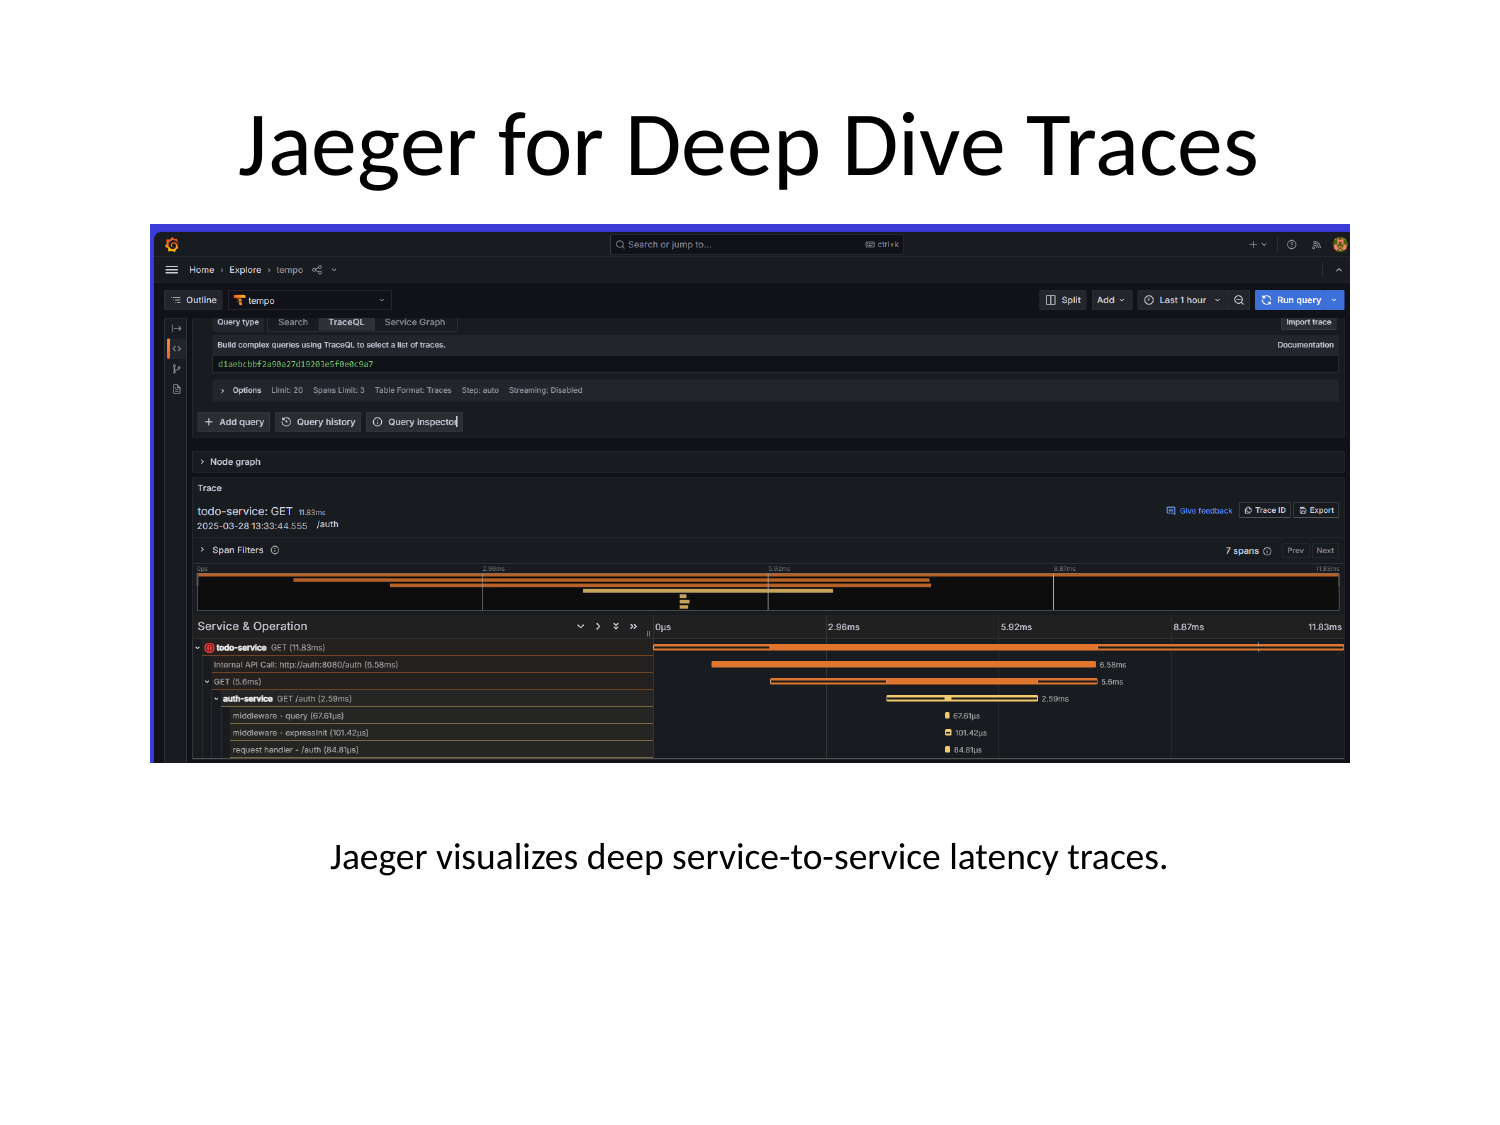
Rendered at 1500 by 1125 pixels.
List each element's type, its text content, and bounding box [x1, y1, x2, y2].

title Jaeger for Deep Dive Traces [75, 45, 1425, 233]
picture [149, 224, 1351, 763]
text_box Jaeger visualizes deep service-to-service latency traces. [315, 824, 1185, 885]
